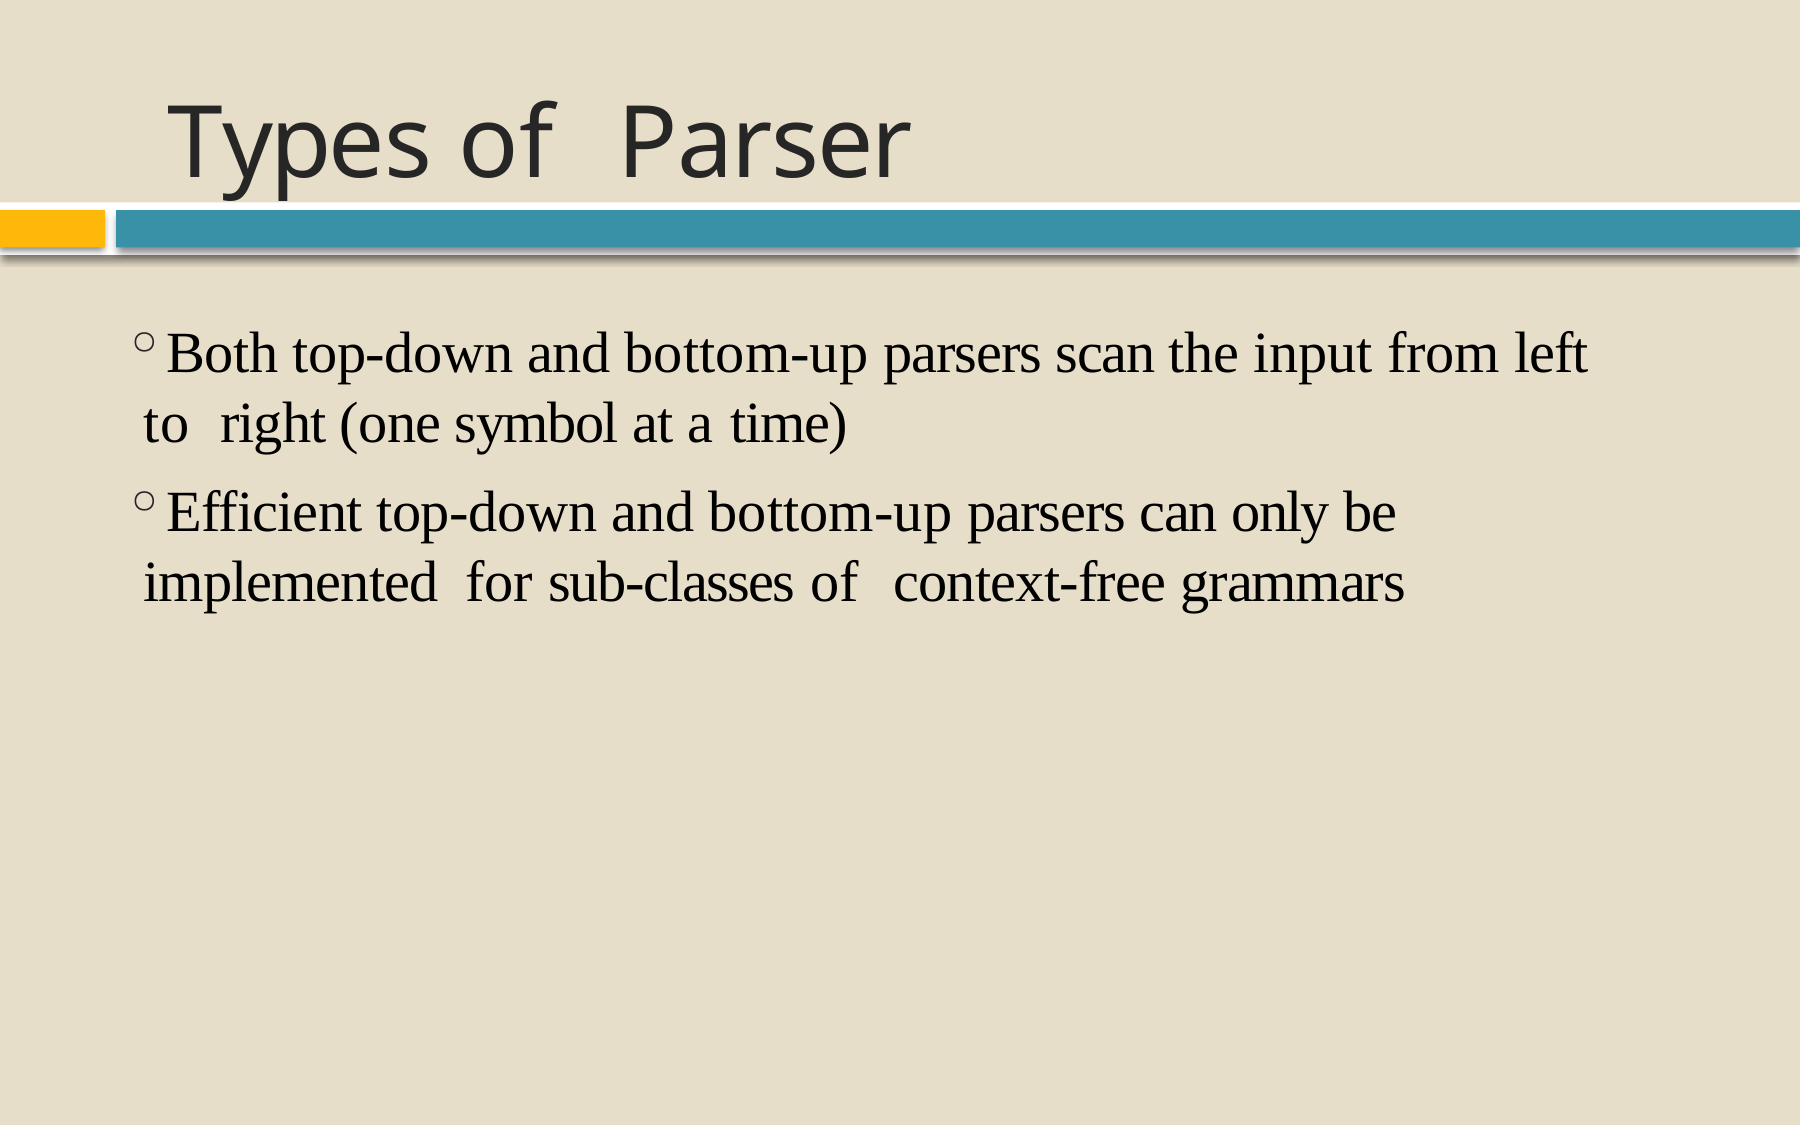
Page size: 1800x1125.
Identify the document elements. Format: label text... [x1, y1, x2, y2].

title Types of Parser [165, 41, 1227, 232]
text_box Both top-down and bottom-up parsers scan the input from left to right (one symbol at a time) Efficient top-down and bottom-up parsers can only be implemented for sub-classes of context-free grammars [120, 312, 1700, 614]
